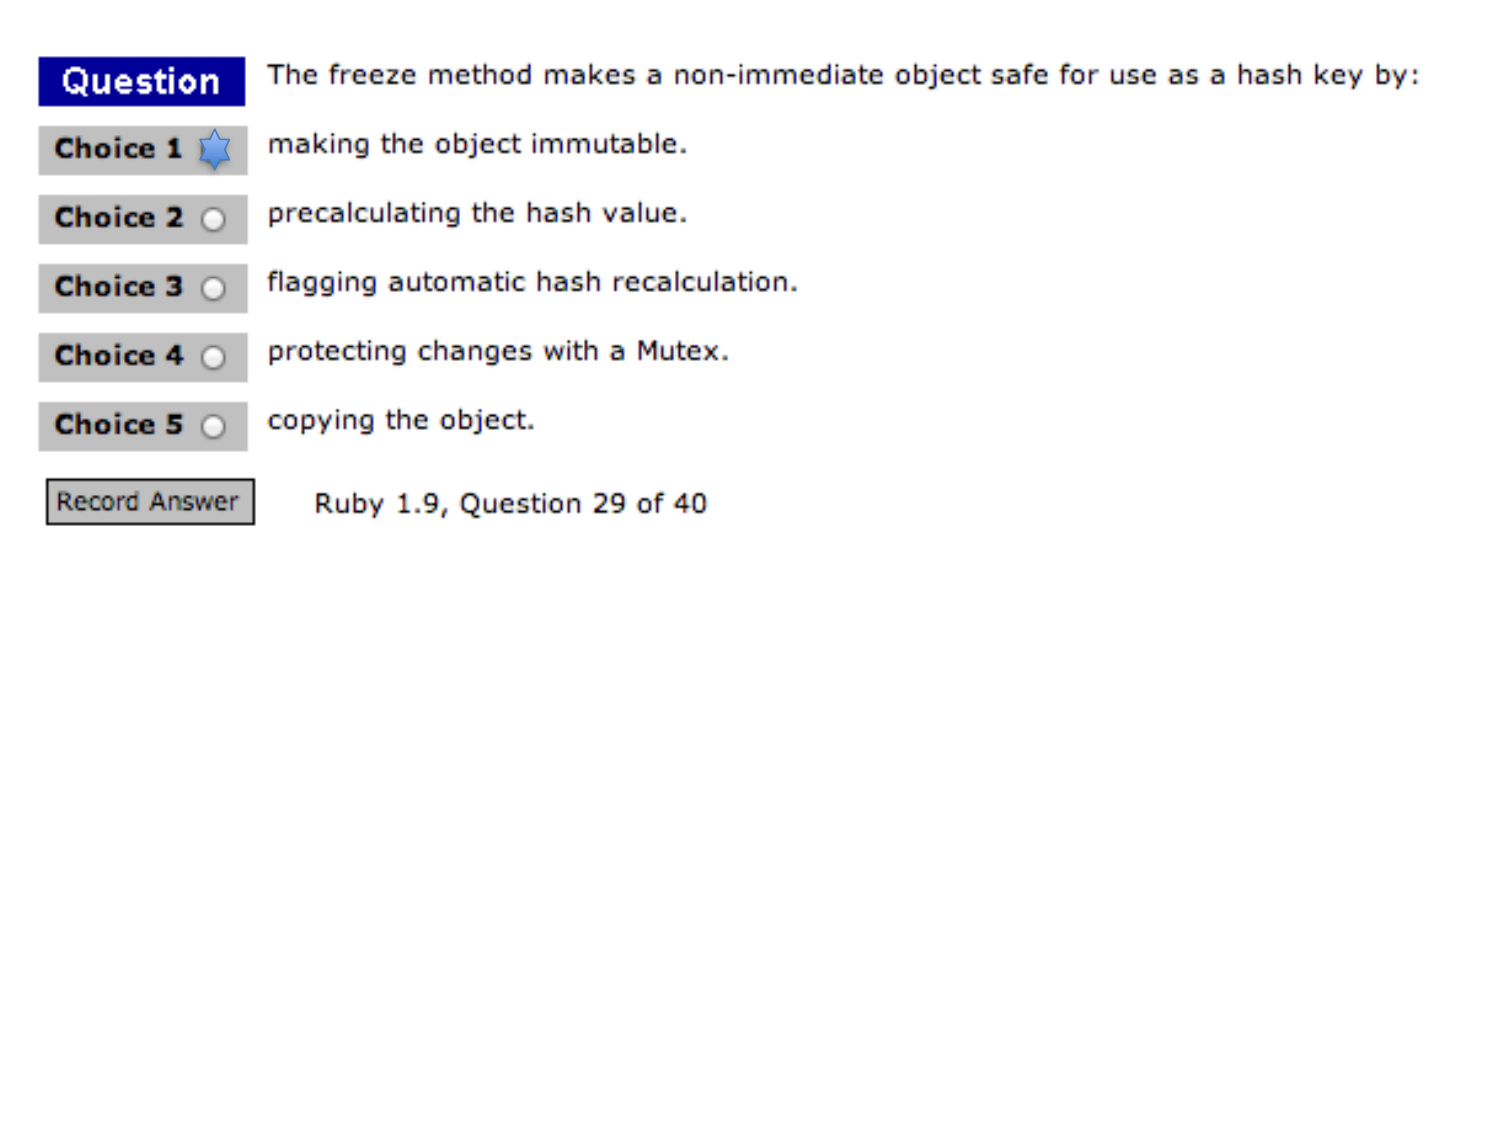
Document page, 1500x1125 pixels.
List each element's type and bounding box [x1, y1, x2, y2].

picture [0, 33, 1476, 558]
